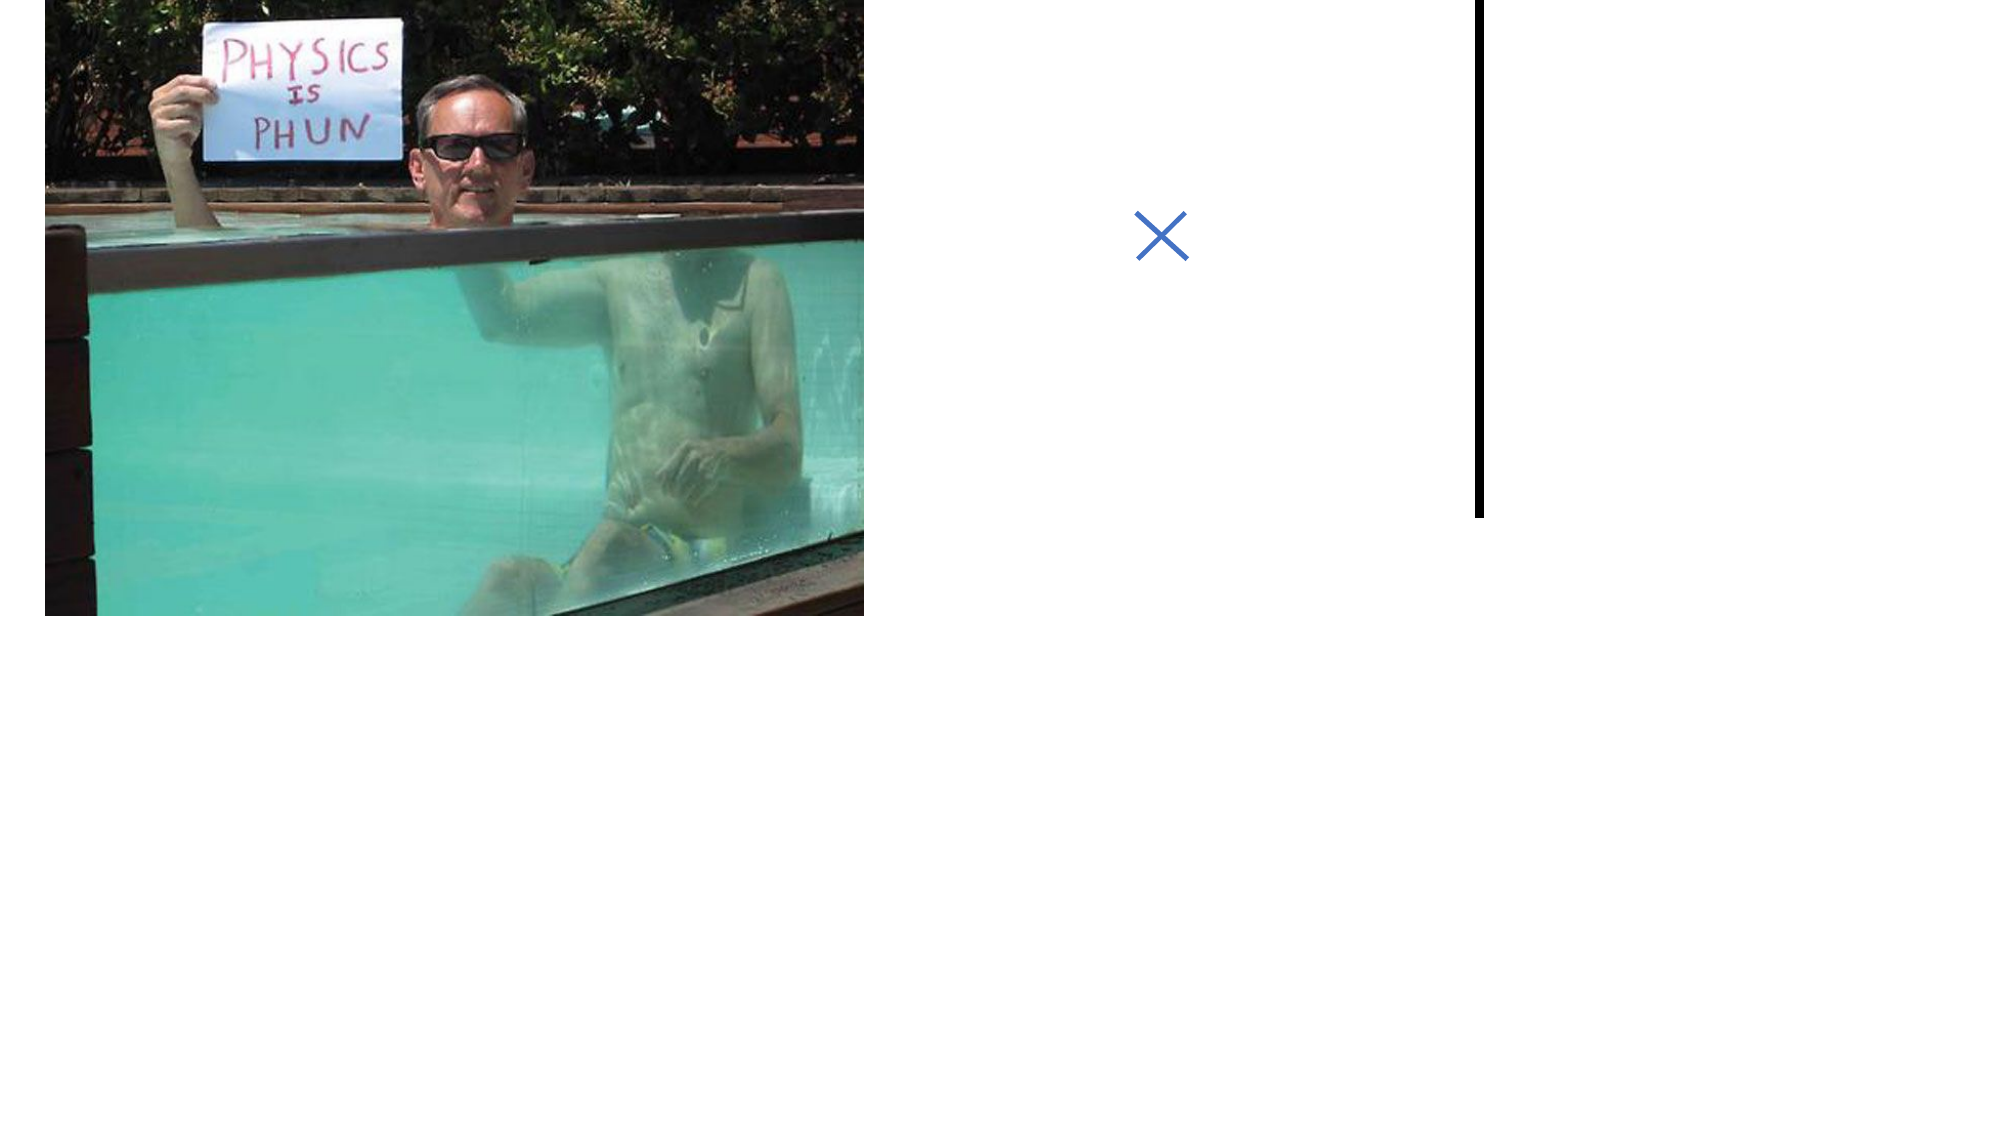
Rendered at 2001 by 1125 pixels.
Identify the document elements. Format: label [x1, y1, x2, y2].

text_box [1136, 212, 1188, 260]
picture [45, 0, 864, 616]
